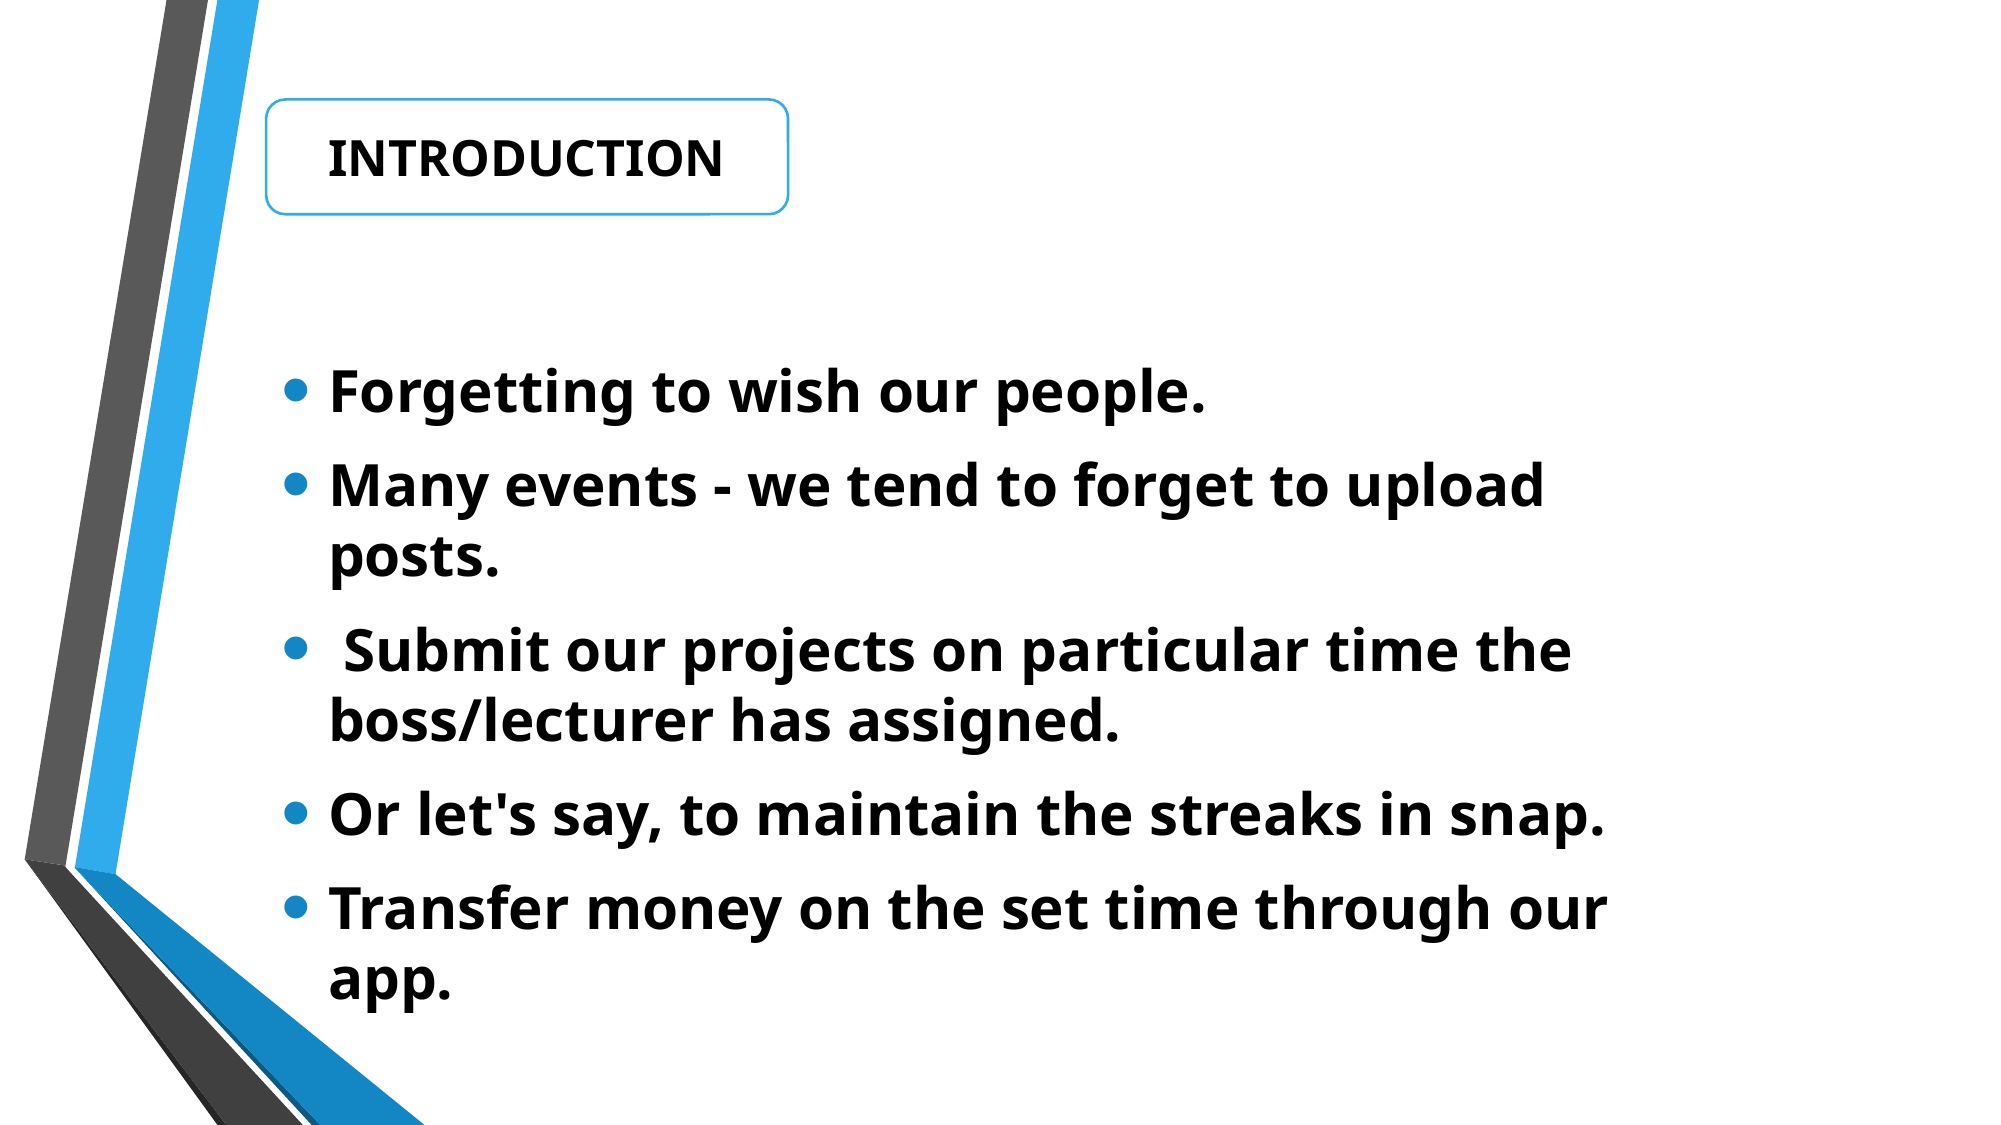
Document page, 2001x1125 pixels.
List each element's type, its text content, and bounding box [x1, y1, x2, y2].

list Forgetting to wish our people. Many events - we tend to forget to upload posts. Submit our projects on particular time the boss/lecturer has assigned. Or let's say, to maintain the streaks in snap. Transfer money on the set time through our app. [266, 346, 1734, 1099]
text_box INTRODUCTION [264, 98, 790, 216]
